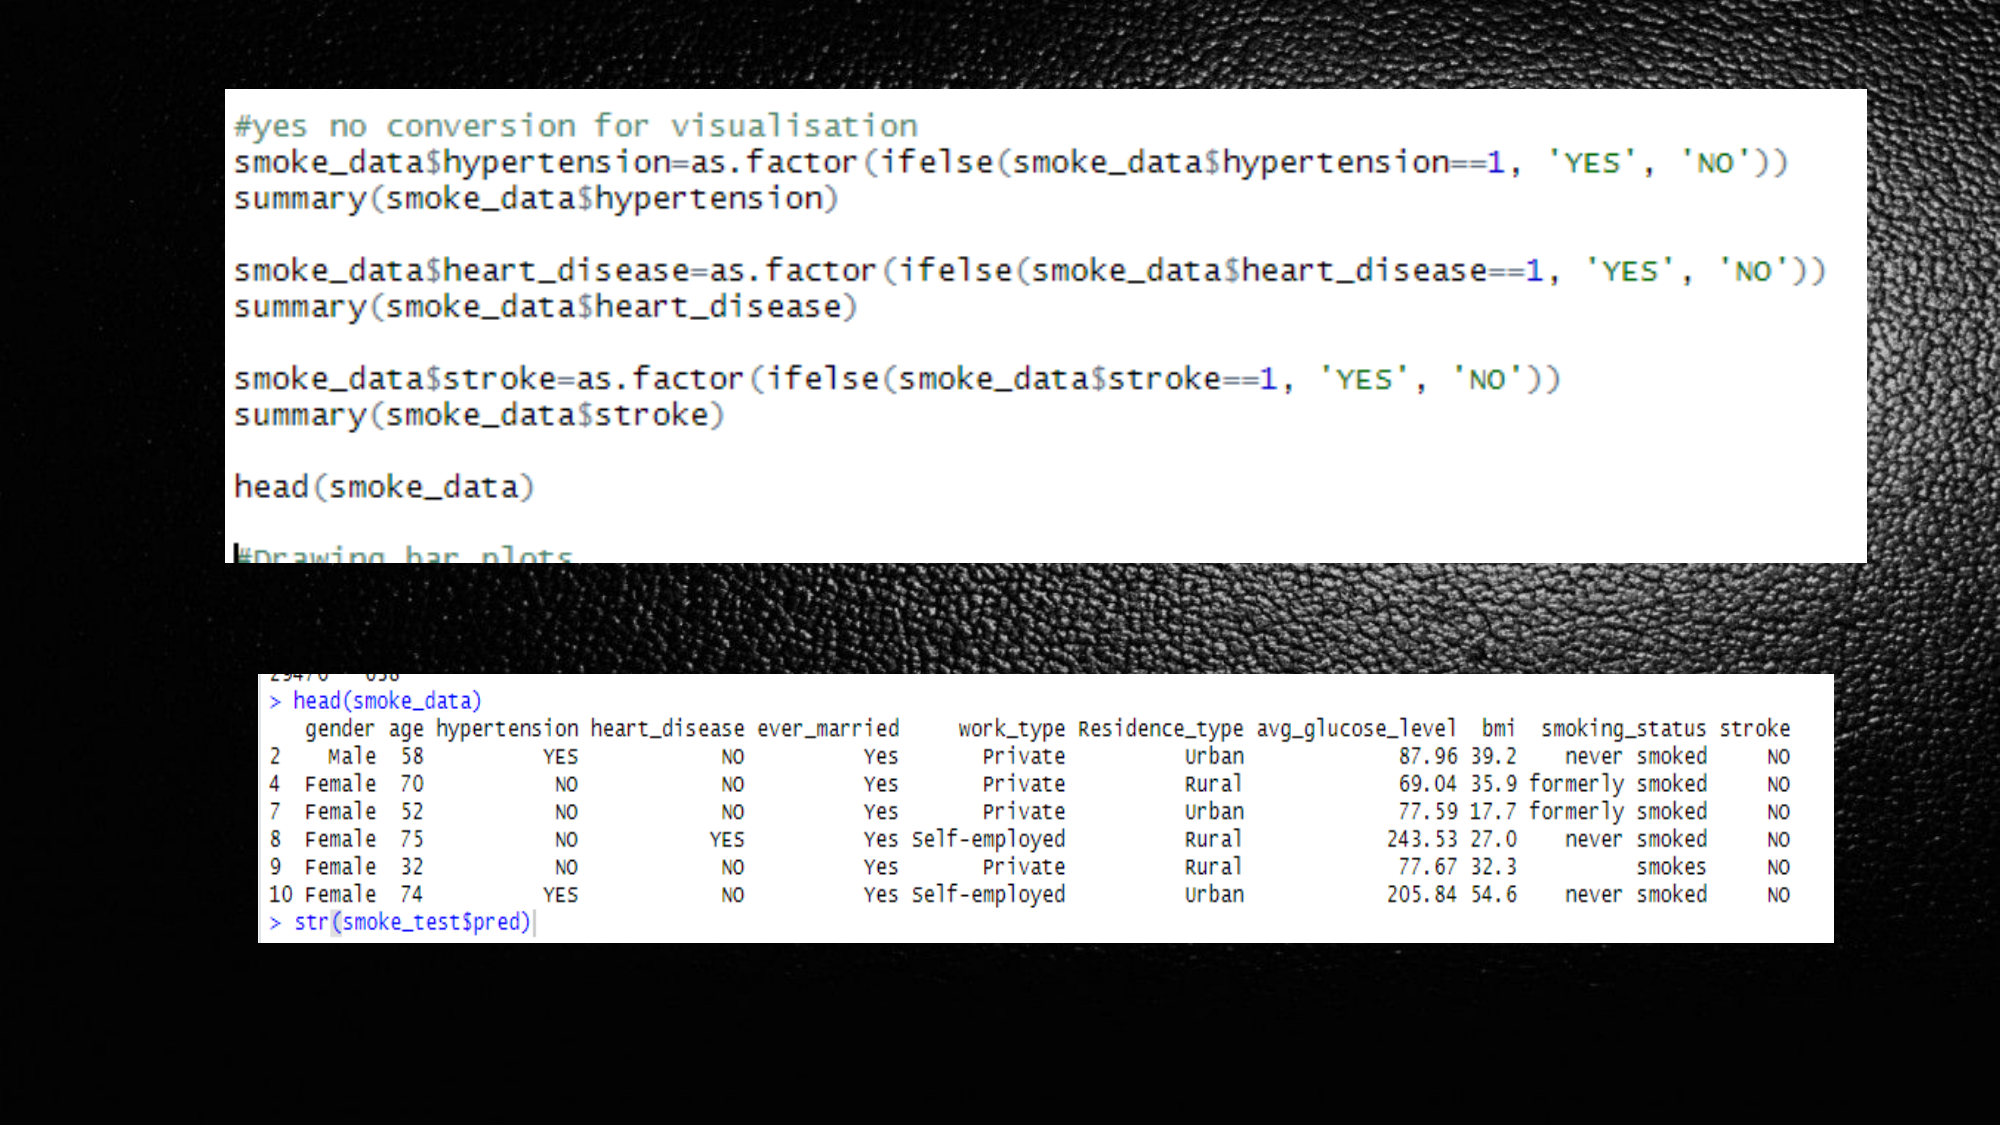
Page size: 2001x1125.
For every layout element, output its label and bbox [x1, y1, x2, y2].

list [258, 674, 1834, 943]
picture [0, 0, 2000, 1125]
